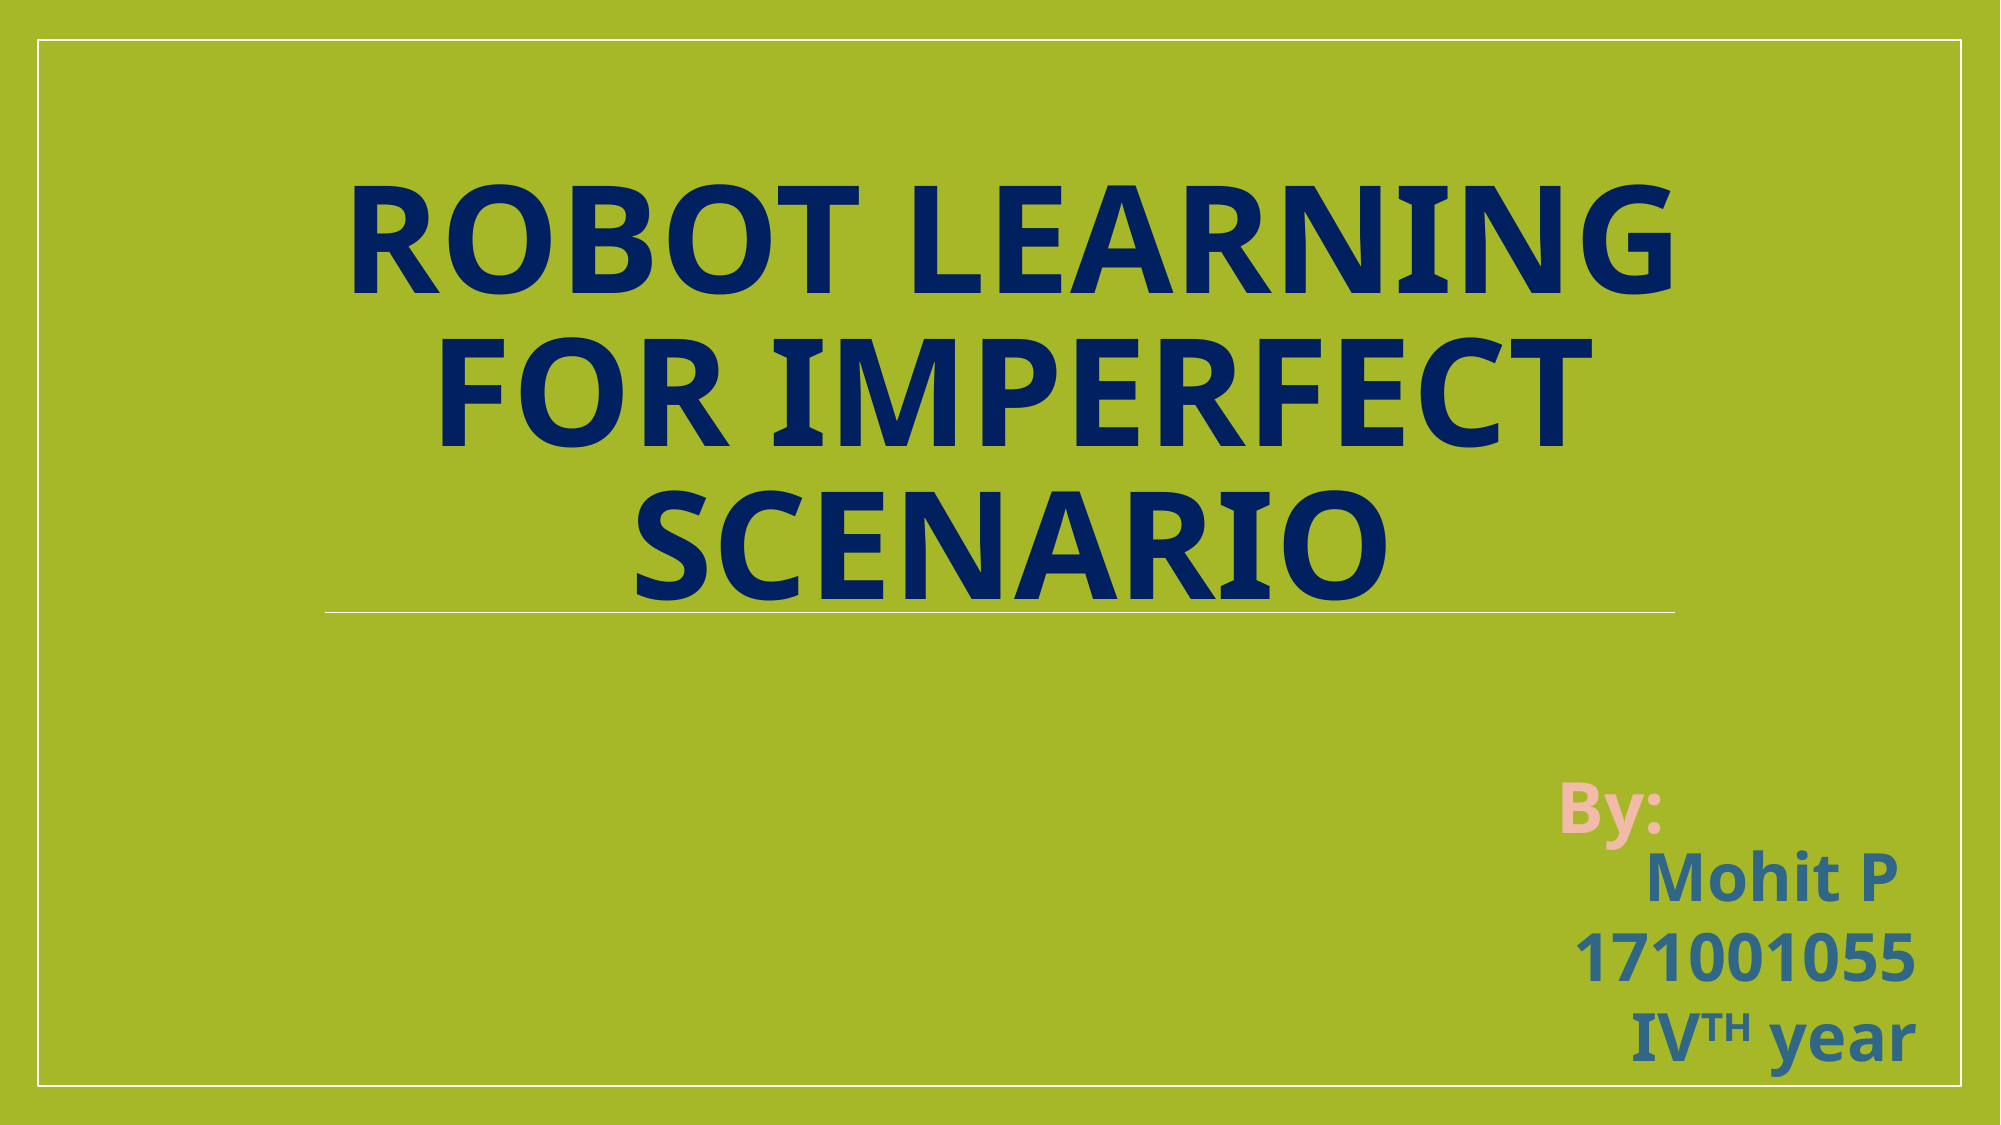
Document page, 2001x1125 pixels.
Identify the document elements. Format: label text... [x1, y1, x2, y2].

text_box By: [1541, 755, 1680, 856]
title Robot learning for imperfect scenario [194, 285, 1830, 638]
text_box Mohit P 171001055 IVTH year [807, 827, 1933, 1083]
